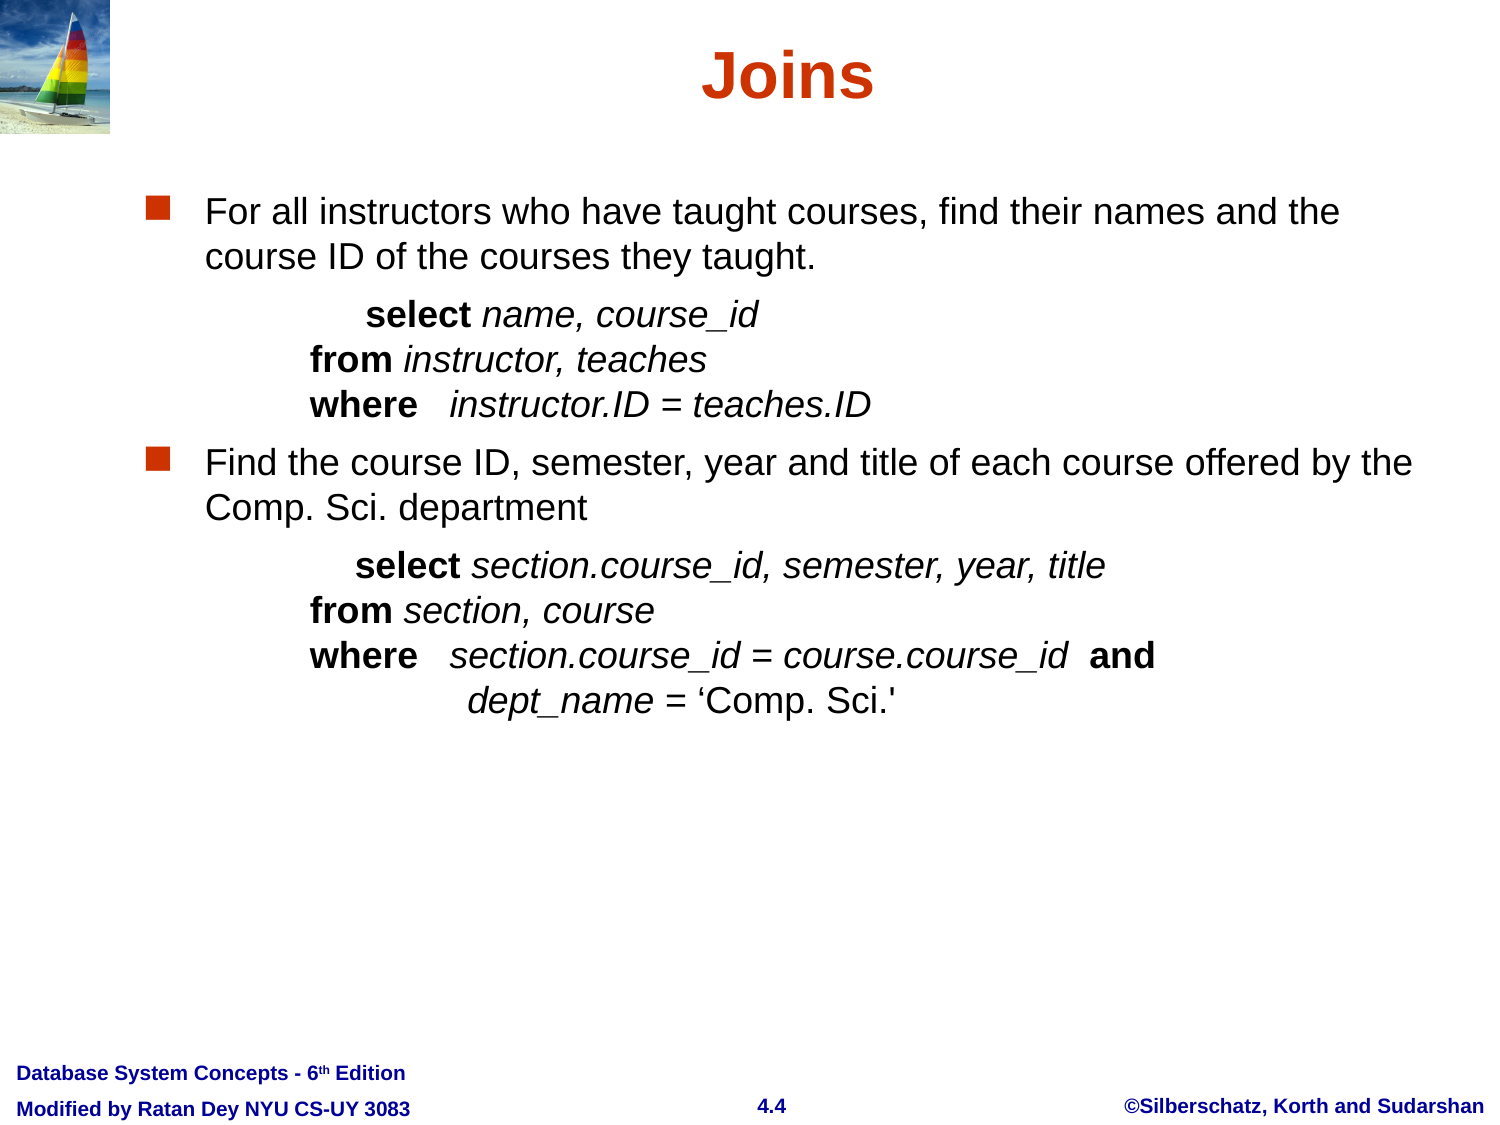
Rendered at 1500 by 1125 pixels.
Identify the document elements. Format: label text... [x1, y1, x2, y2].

picture [0, 0, 110, 134]
title Joins [125, 18, 1452, 120]
list For all instructors who have taught courses, find their names and the course ID of the courses they taught. select name, course_id from instructor, teaches where instructor.ID = teaches.ID Find the course ID, semester, year and title of each course offered by the Comp. Sci. department select section.course_id, semester, year, title from section, course where section.course_id = course.course_id and dept_name = ‘Comp. Sci.' [133, 179, 1446, 997]
